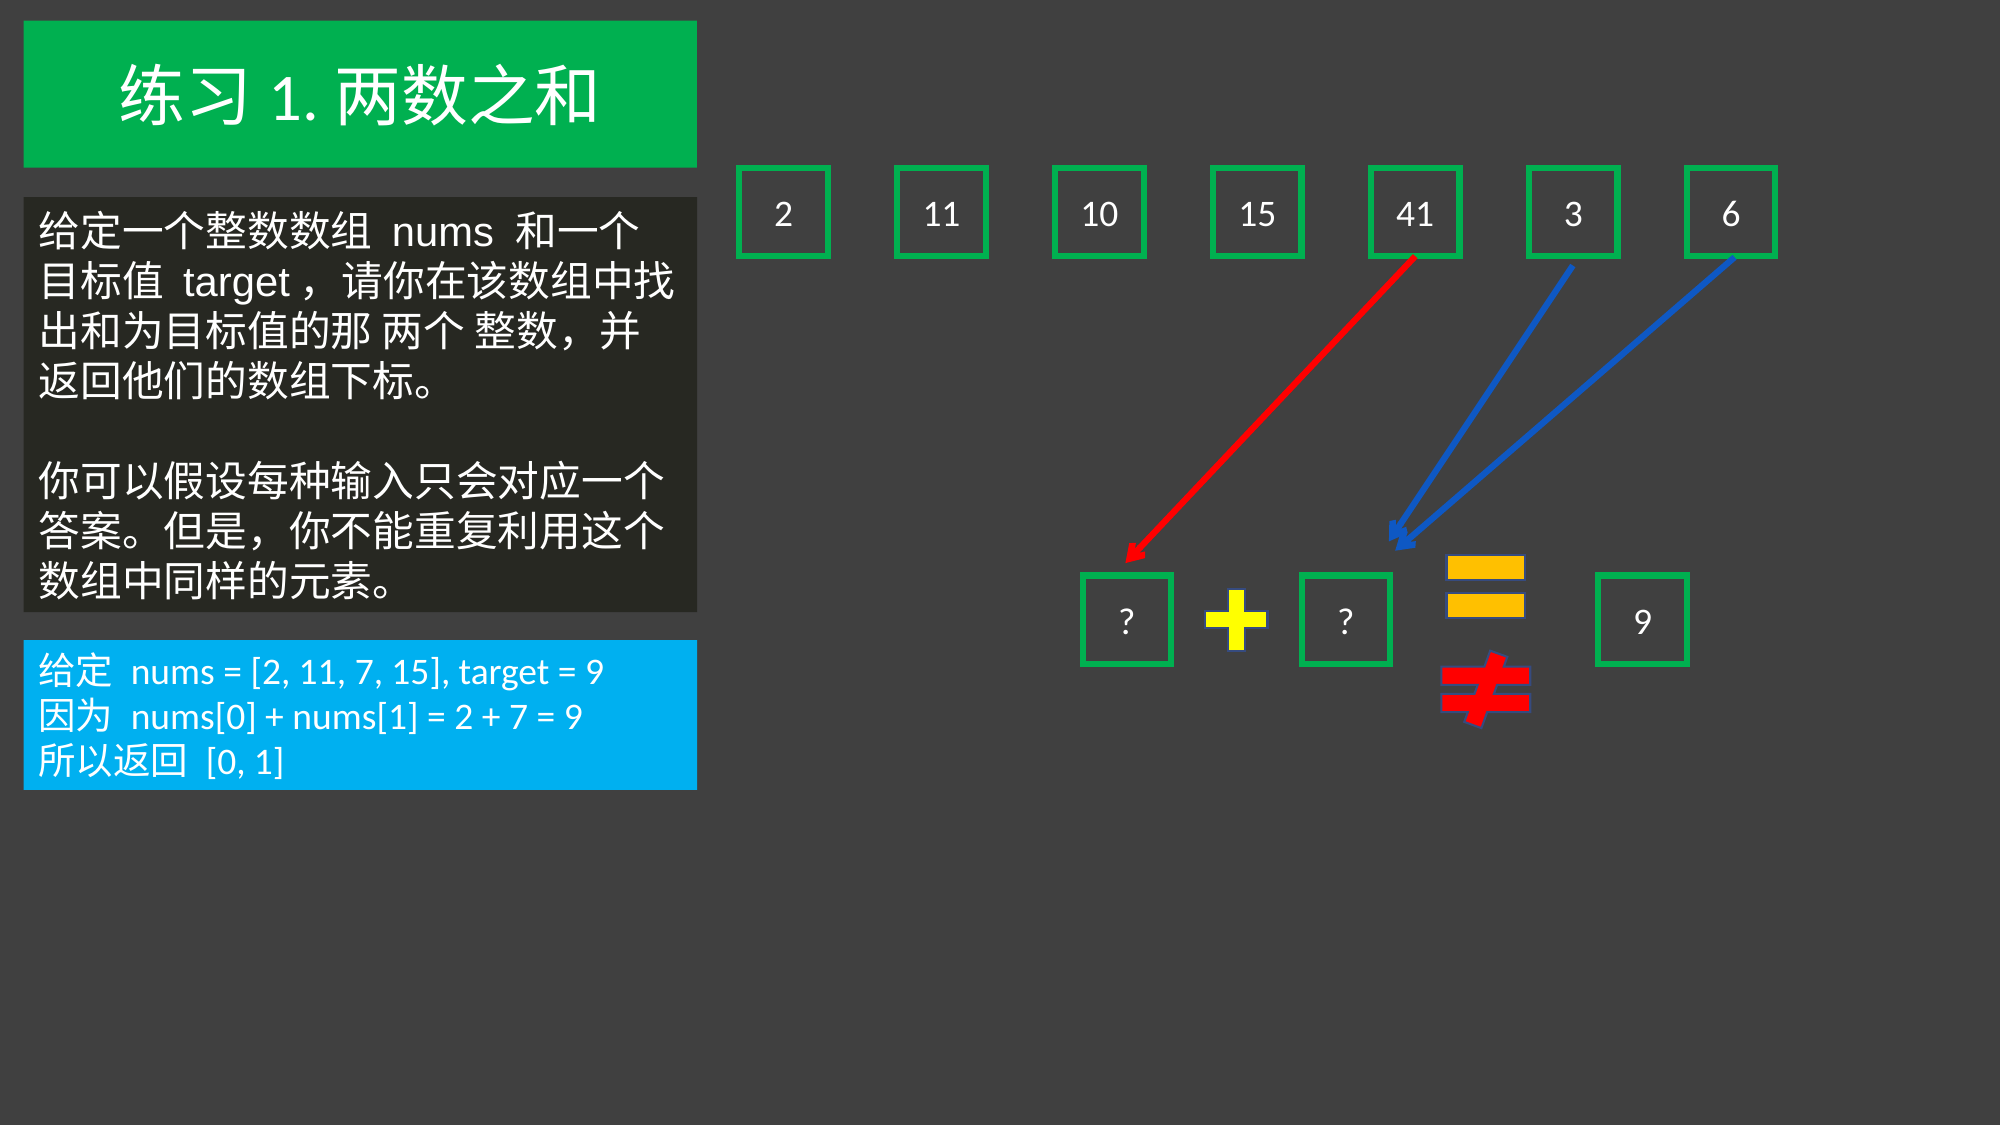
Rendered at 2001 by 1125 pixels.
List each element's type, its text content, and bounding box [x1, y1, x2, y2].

text_box 给定一个整数数组 nums 和一个目标值 target，请你在该数组中找出和为目标值的那 两个 整数，并返回他们的数组下标。 你可以假设每种输入只会对应一个答案。但是，你不能重复利用这个数组中同样的元素。 [23, 197, 698, 613]
text_box 3 [1528, 167, 1618, 257]
text_box [1440, 649, 1532, 730]
text_box [1204, 588, 1269, 652]
text_box 41 [1370, 167, 1461, 257]
text_box 给定 nums = [2, 11, 7, 15], target = 9 因为 nums[0] + nums[1] = 2 + 7 = 9 所以返回 [0, 1] [23, 640, 698, 790]
text_box 2 [738, 167, 829, 257]
text_box 6 [1686, 167, 1776, 257]
text_box ? [1082, 574, 1172, 665]
text_box 15 [1212, 167, 1303, 256]
text_box ? [1301, 574, 1391, 665]
text_box [1445, 554, 1526, 581]
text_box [1125, 256, 1416, 564]
text_box 练习1.两数之和 [22, 20, 698, 169]
text_box 11 [896, 167, 987, 257]
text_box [1395, 257, 1735, 551]
text_box [1445, 592, 1526, 619]
text_box 10 [1054, 167, 1145, 257]
text_box 9 [1597, 574, 1688, 665]
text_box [1388, 265, 1395, 542]
